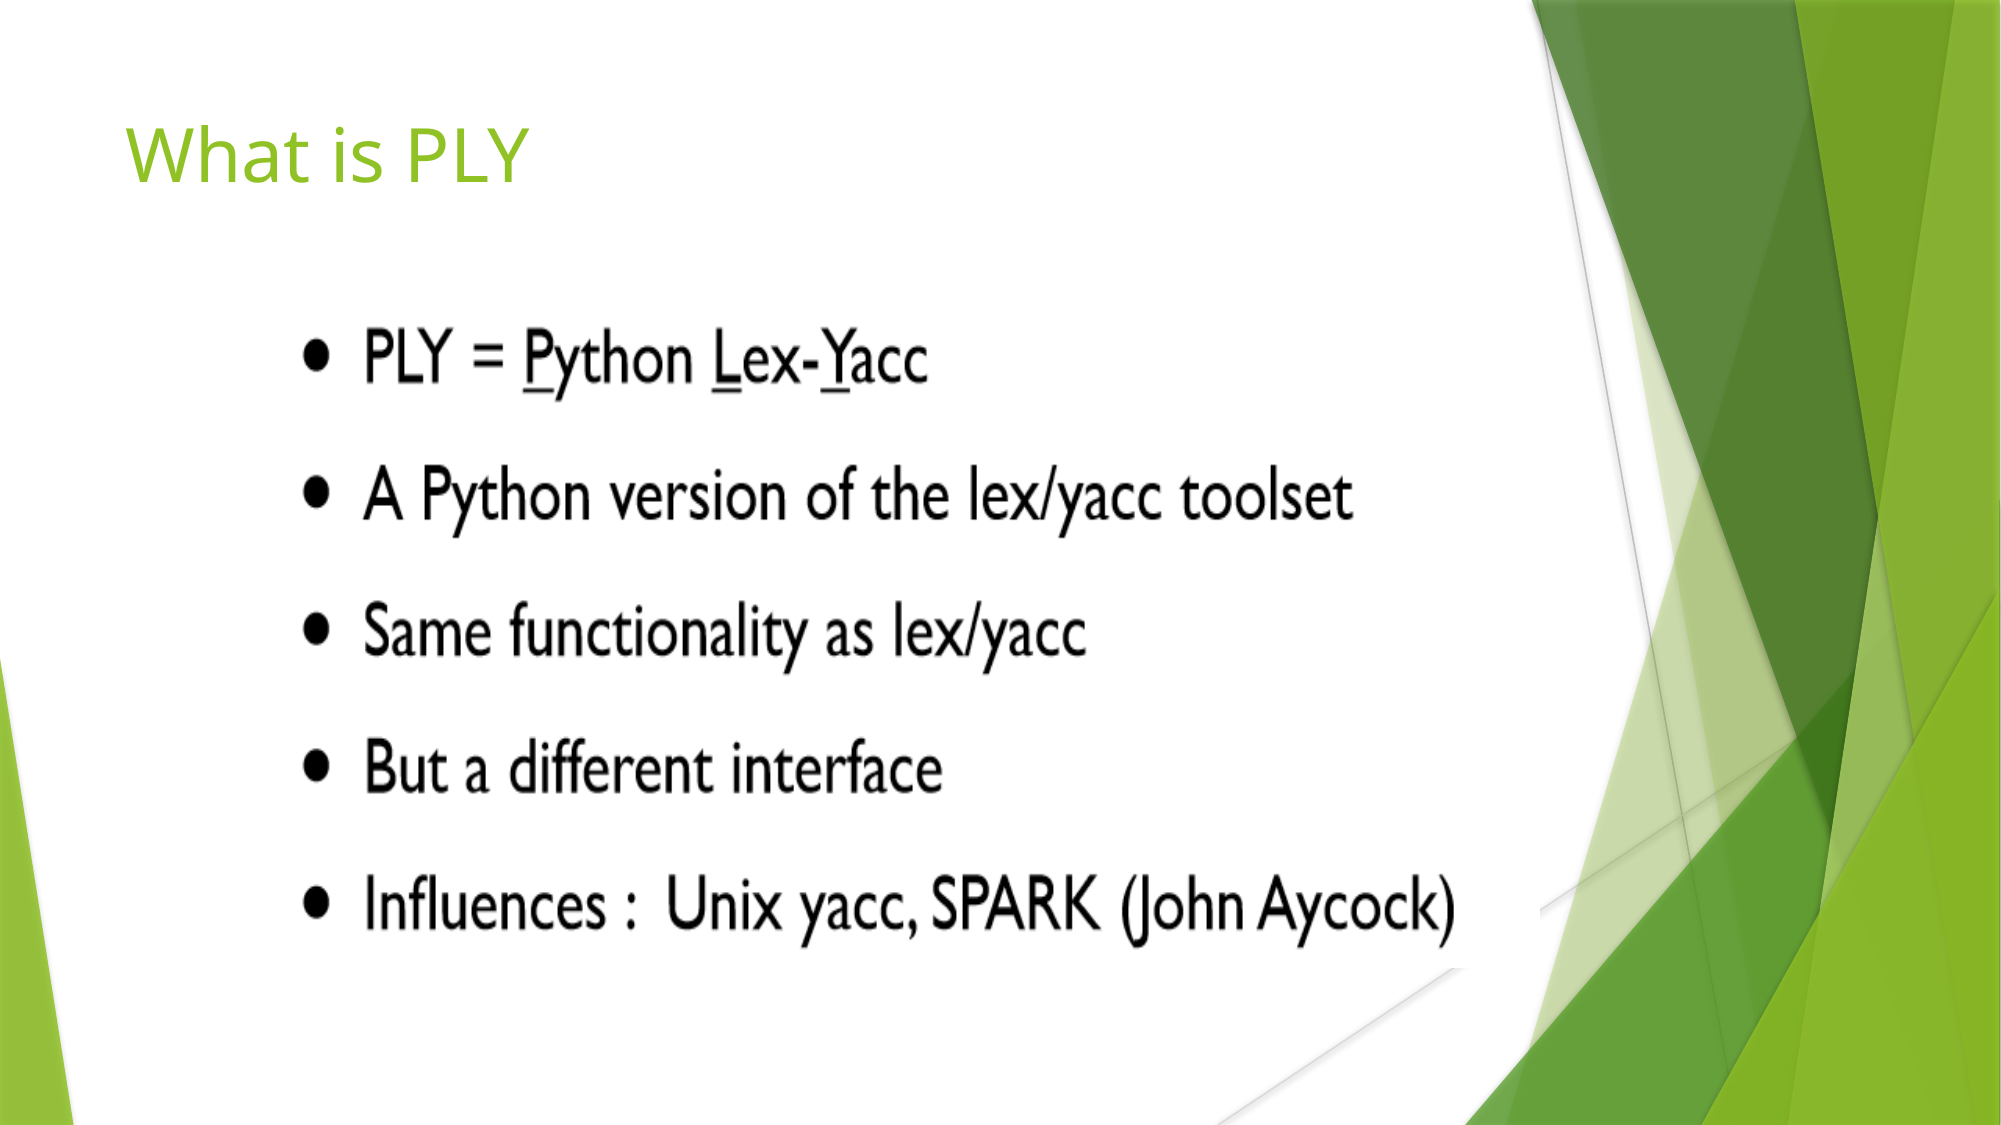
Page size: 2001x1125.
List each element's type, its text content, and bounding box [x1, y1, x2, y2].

text_box What is PLY [111, 99, 1522, 317]
picture [206, 279, 1540, 968]
